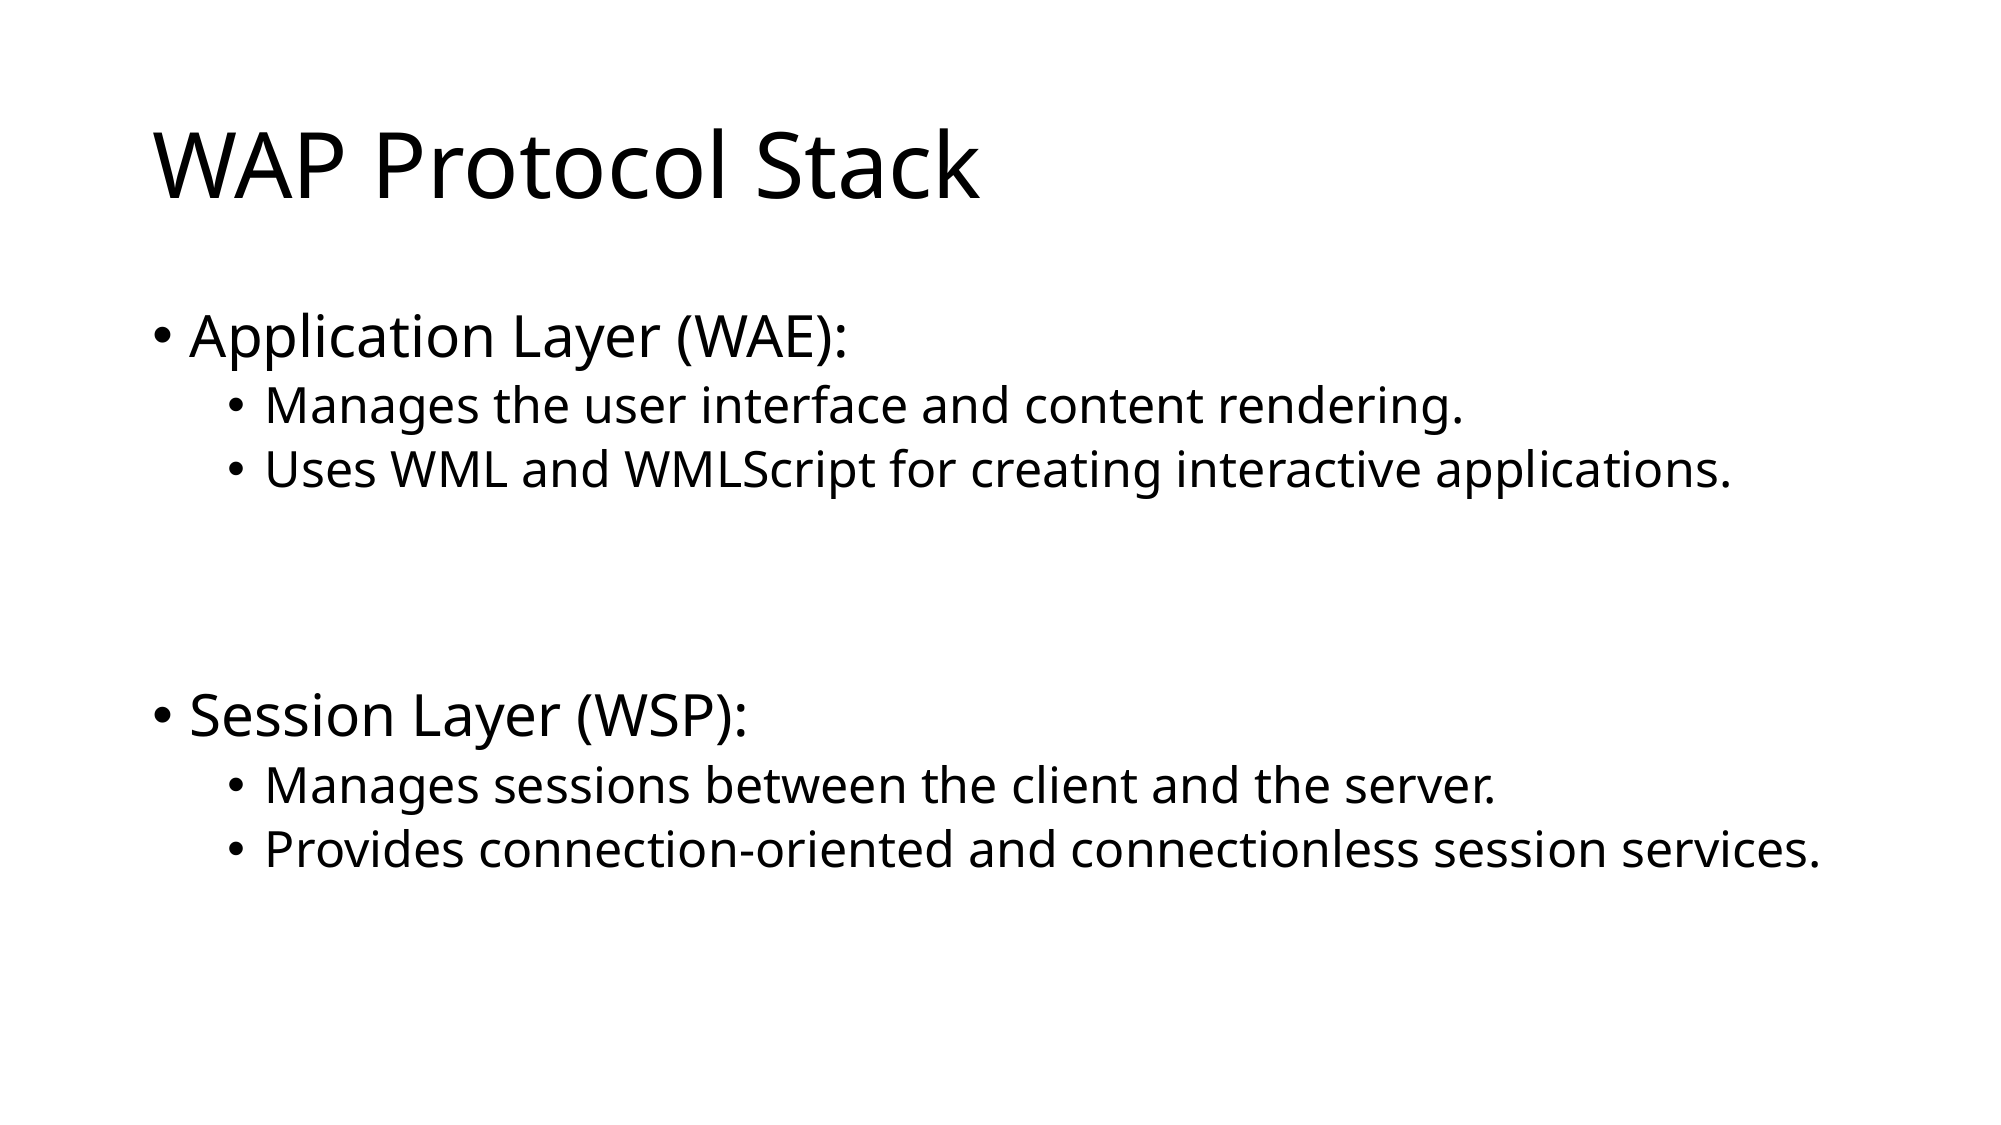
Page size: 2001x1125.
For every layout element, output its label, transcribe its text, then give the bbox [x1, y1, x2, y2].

title WAP Protocol Stack [137, 59, 1863, 278]
list Application Layer (WAE): Manages the user interface and content rendering. Uses WML and WMLScript for creating interactive applications. Session Layer (WSP): Manages sessions between the client and the server. Provides connection-oriented and connectionless session services. [137, 299, 1863, 1014]
